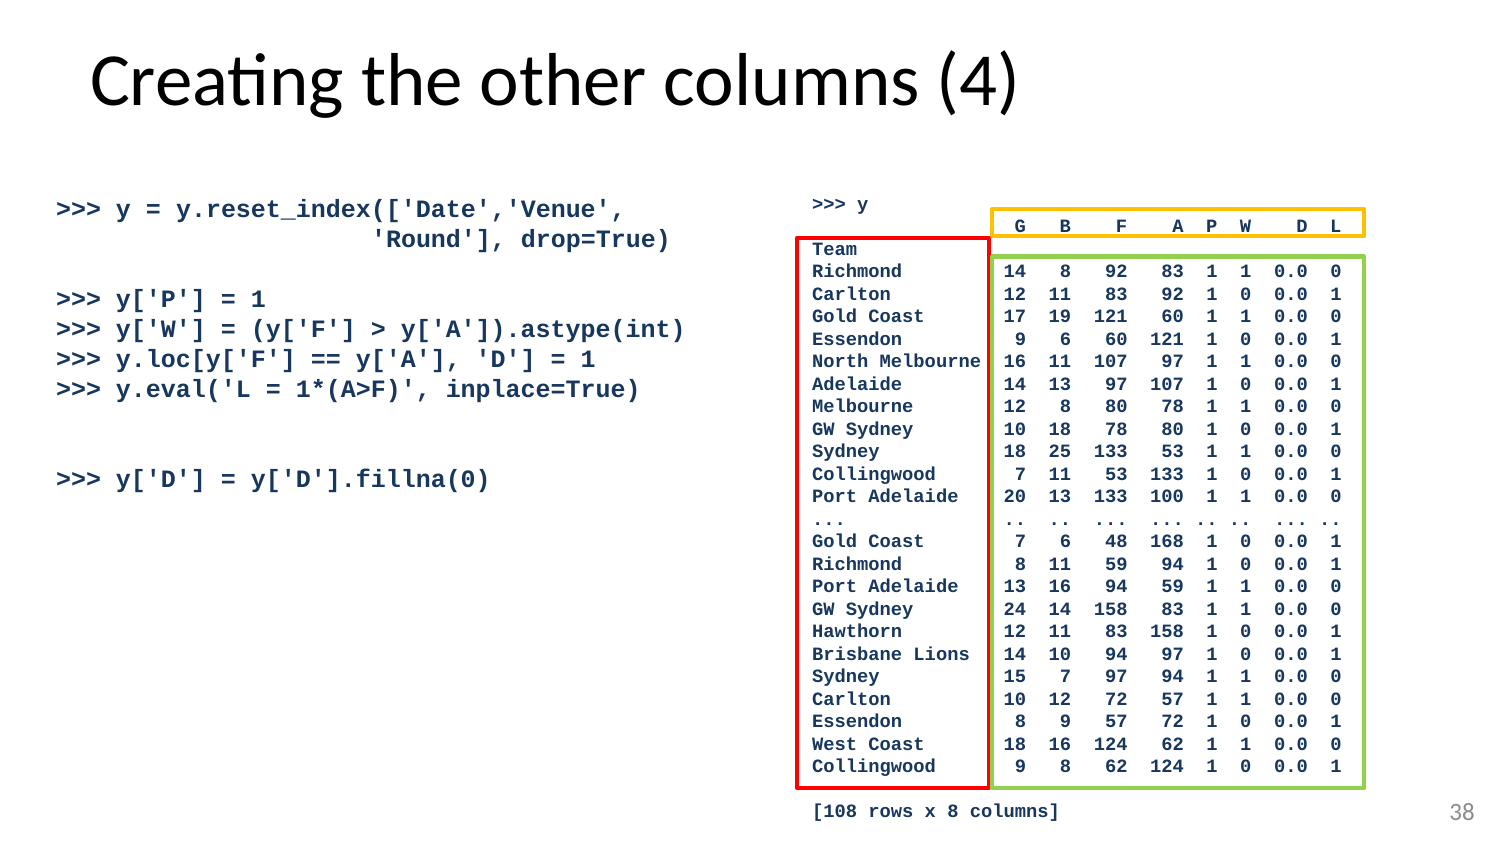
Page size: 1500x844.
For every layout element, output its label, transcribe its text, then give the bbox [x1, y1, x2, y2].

text_box [795, 236, 991, 790]
text_box >>> y G B F A P W D L Team Richmond 14 8 92 83 1 1 0.0 0 Carlton 12 11 83 92 1 0 0.0 1 Gold Coast 17 19 121 60 1 1 0.0 0 Essendon 9 6 60 121 1 0 0.0 1 North Melbourne 16 11 107 97 1 1 0.0 0 Adelaide 14 13 97 107 1 0 0.0 1 Melbourne 12 8 80 78 1 1 0.0 0 GW Sydney 10 18 78 80 1 0 0.0 1 Sydney 18 25 133 53 1 1 0.0 0 Collingwood 7 11 53 133 1 0 0.0 1 Port Adelaide 20 13 133 100 1 1 0.0 0 ... .. .. ... ... .. .. ... .. Gold Coast 7 6 48 168 1 0 0.0 1 Richmond 8 11 59 94 1 0 0.0 1 Port Adelaide 13 16 94 59 1 1 0.0 0 GW Sydney 24 14 158 83 1 1 0.0 0 Hawthorn 12 11 83 158 1 0 0.0 1 Brisbane Lions 14 10 94 97 1 0 0.0 1 Sydney 15 7 97 94 1 1 0.0 0 Carlton 10 12 72 57 1 1 0.0 0 Essendon 8 9 57 72 1 0 0.0 1 West Coast 18 16 124 62 1 1 0.0 0 Collingwood 9 8 62 124 1 0 0.0 1 [108 rows x 8 columns] [797, 183, 1495, 829]
title Creating the other columns (4) [75, 23, 1425, 121]
text_box >>> y = y.reset_index(['Date','Venue', 'Round'], drop=True) >>> y['P'] = 1 >>> y['W'] = (y['F'] > y['A']).astype(int) >>> y.loc[y['F'] == y['A'], 'D'] = 1 >>> y.eval('L = 1*(A>F)', inplace=True) >>> y['D'] = y['D'].fillna(0) [41, 185, 750, 500]
text_box [990, 254, 1366, 790]
slide_number 37 [1139, 788, 1490, 833]
text_box [990, 207, 1366, 238]
